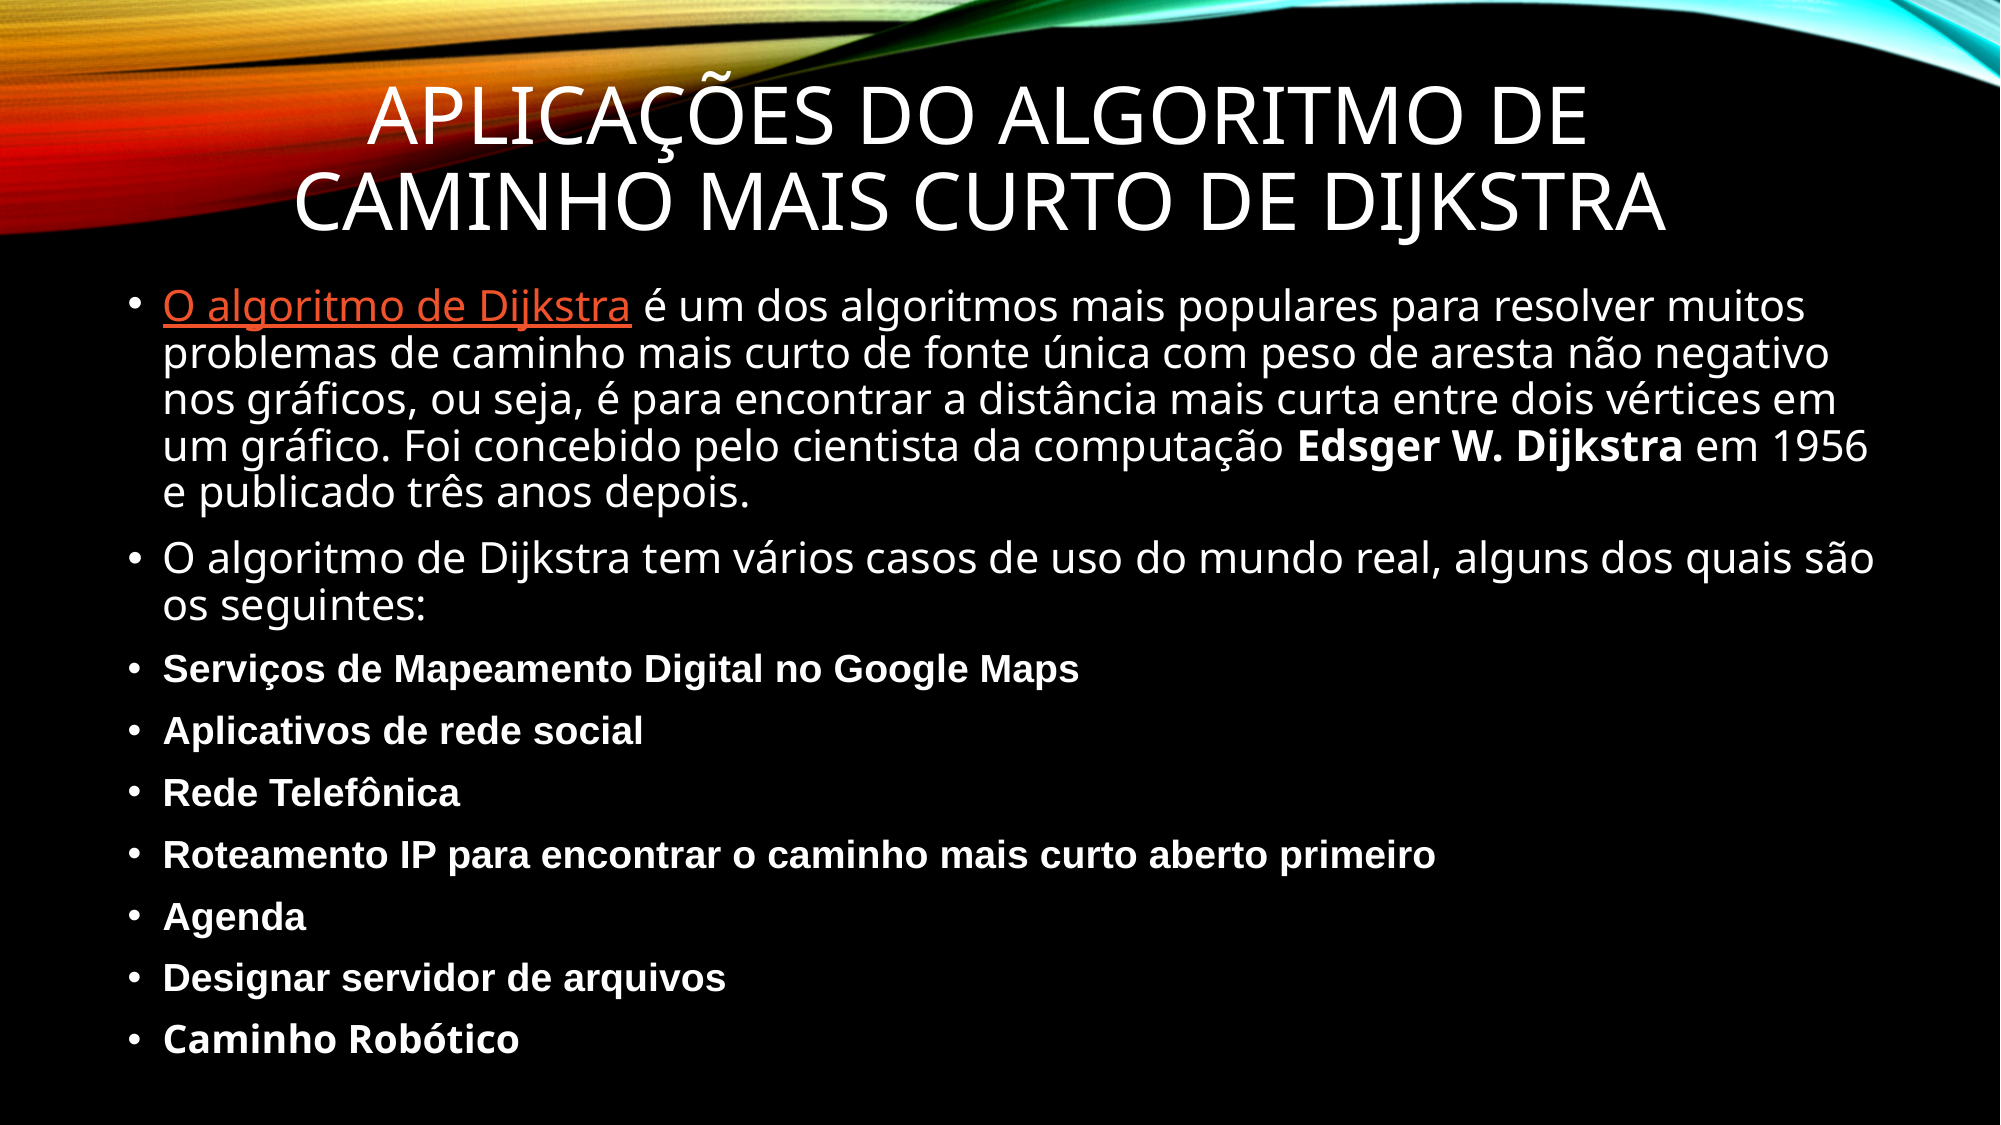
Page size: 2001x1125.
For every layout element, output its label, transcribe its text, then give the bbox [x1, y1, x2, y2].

title APLICAÇÕES DO ALGORITMO DE CAMINHO MAIS CURTO DE DIJKSTRA [273, 55, 1686, 268]
list O algoritmo de Dijkstra é um dos algoritmos mais populares para resolver muitos problemas de caminho mais curto de fonte única com peso de aresta não negativo nos gráficos, ou seja, é para encontrar a distância mais curta entre dois vértices em um gráfico. Foi concebido pelo cientista da computação Edsger W. Dijkstra em 1956 e publicado três anos depois. O algoritmo de Dijkstra tem vários casos de uso do mundo real, alguns dos quais são os seguintes: Serviços de Mapeamento Digital no Google Maps Aplicativos de rede social Rede Telefônica Roteamento IP para encontrar o caminho mais curto aberto primeiro Agenda Designar servidor de arquivos Caminho Robótico [112, 271, 1909, 1079]
picture [0, 0, 2000, 237]
